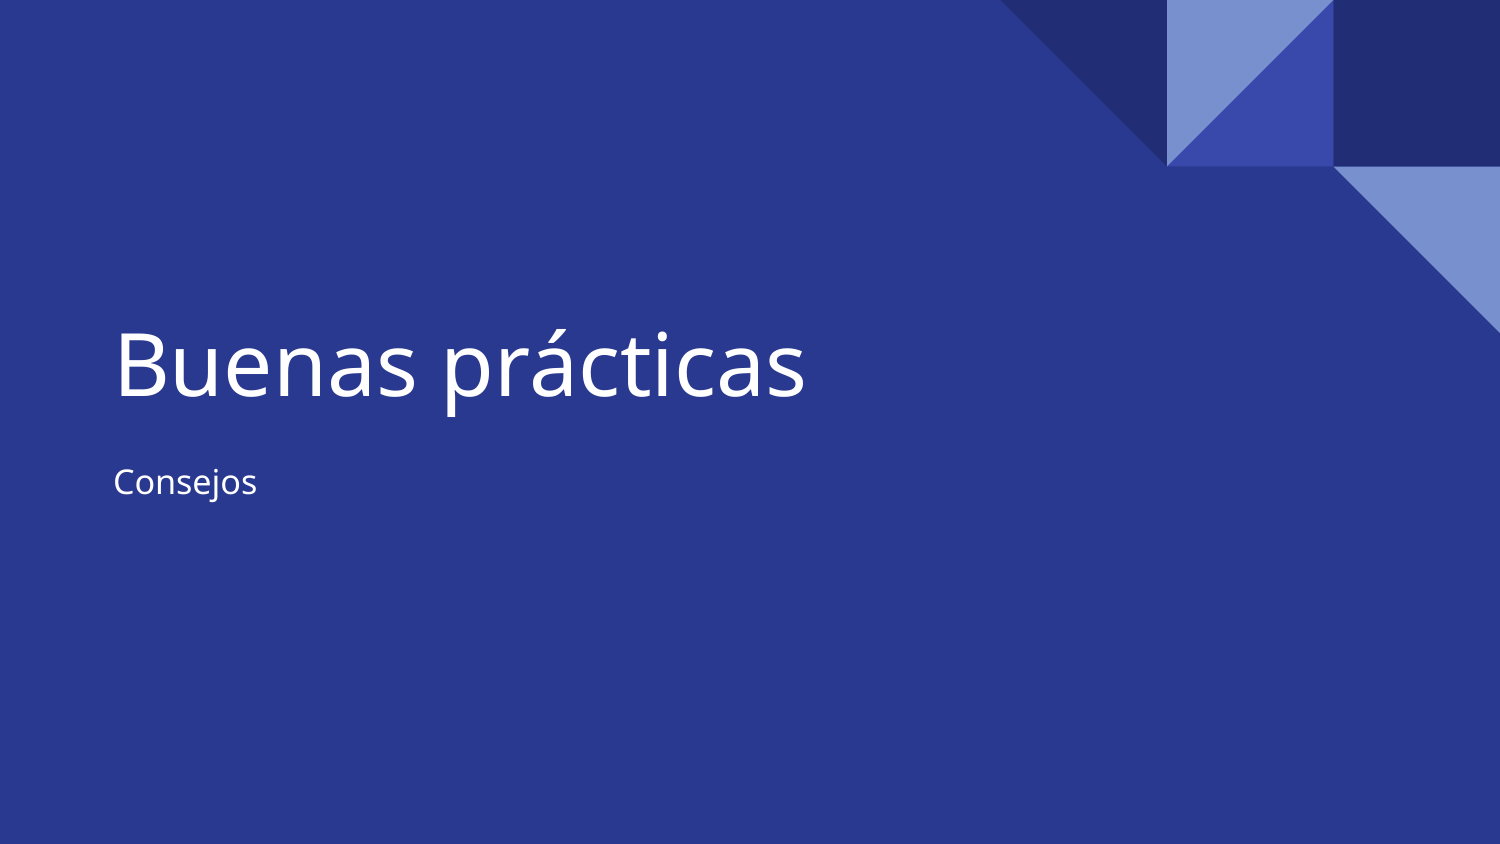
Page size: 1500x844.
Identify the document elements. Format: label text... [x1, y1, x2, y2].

subtitle Consejos [98, 445, 1447, 517]
title Buenas prácticas [98, 291, 1447, 429]
